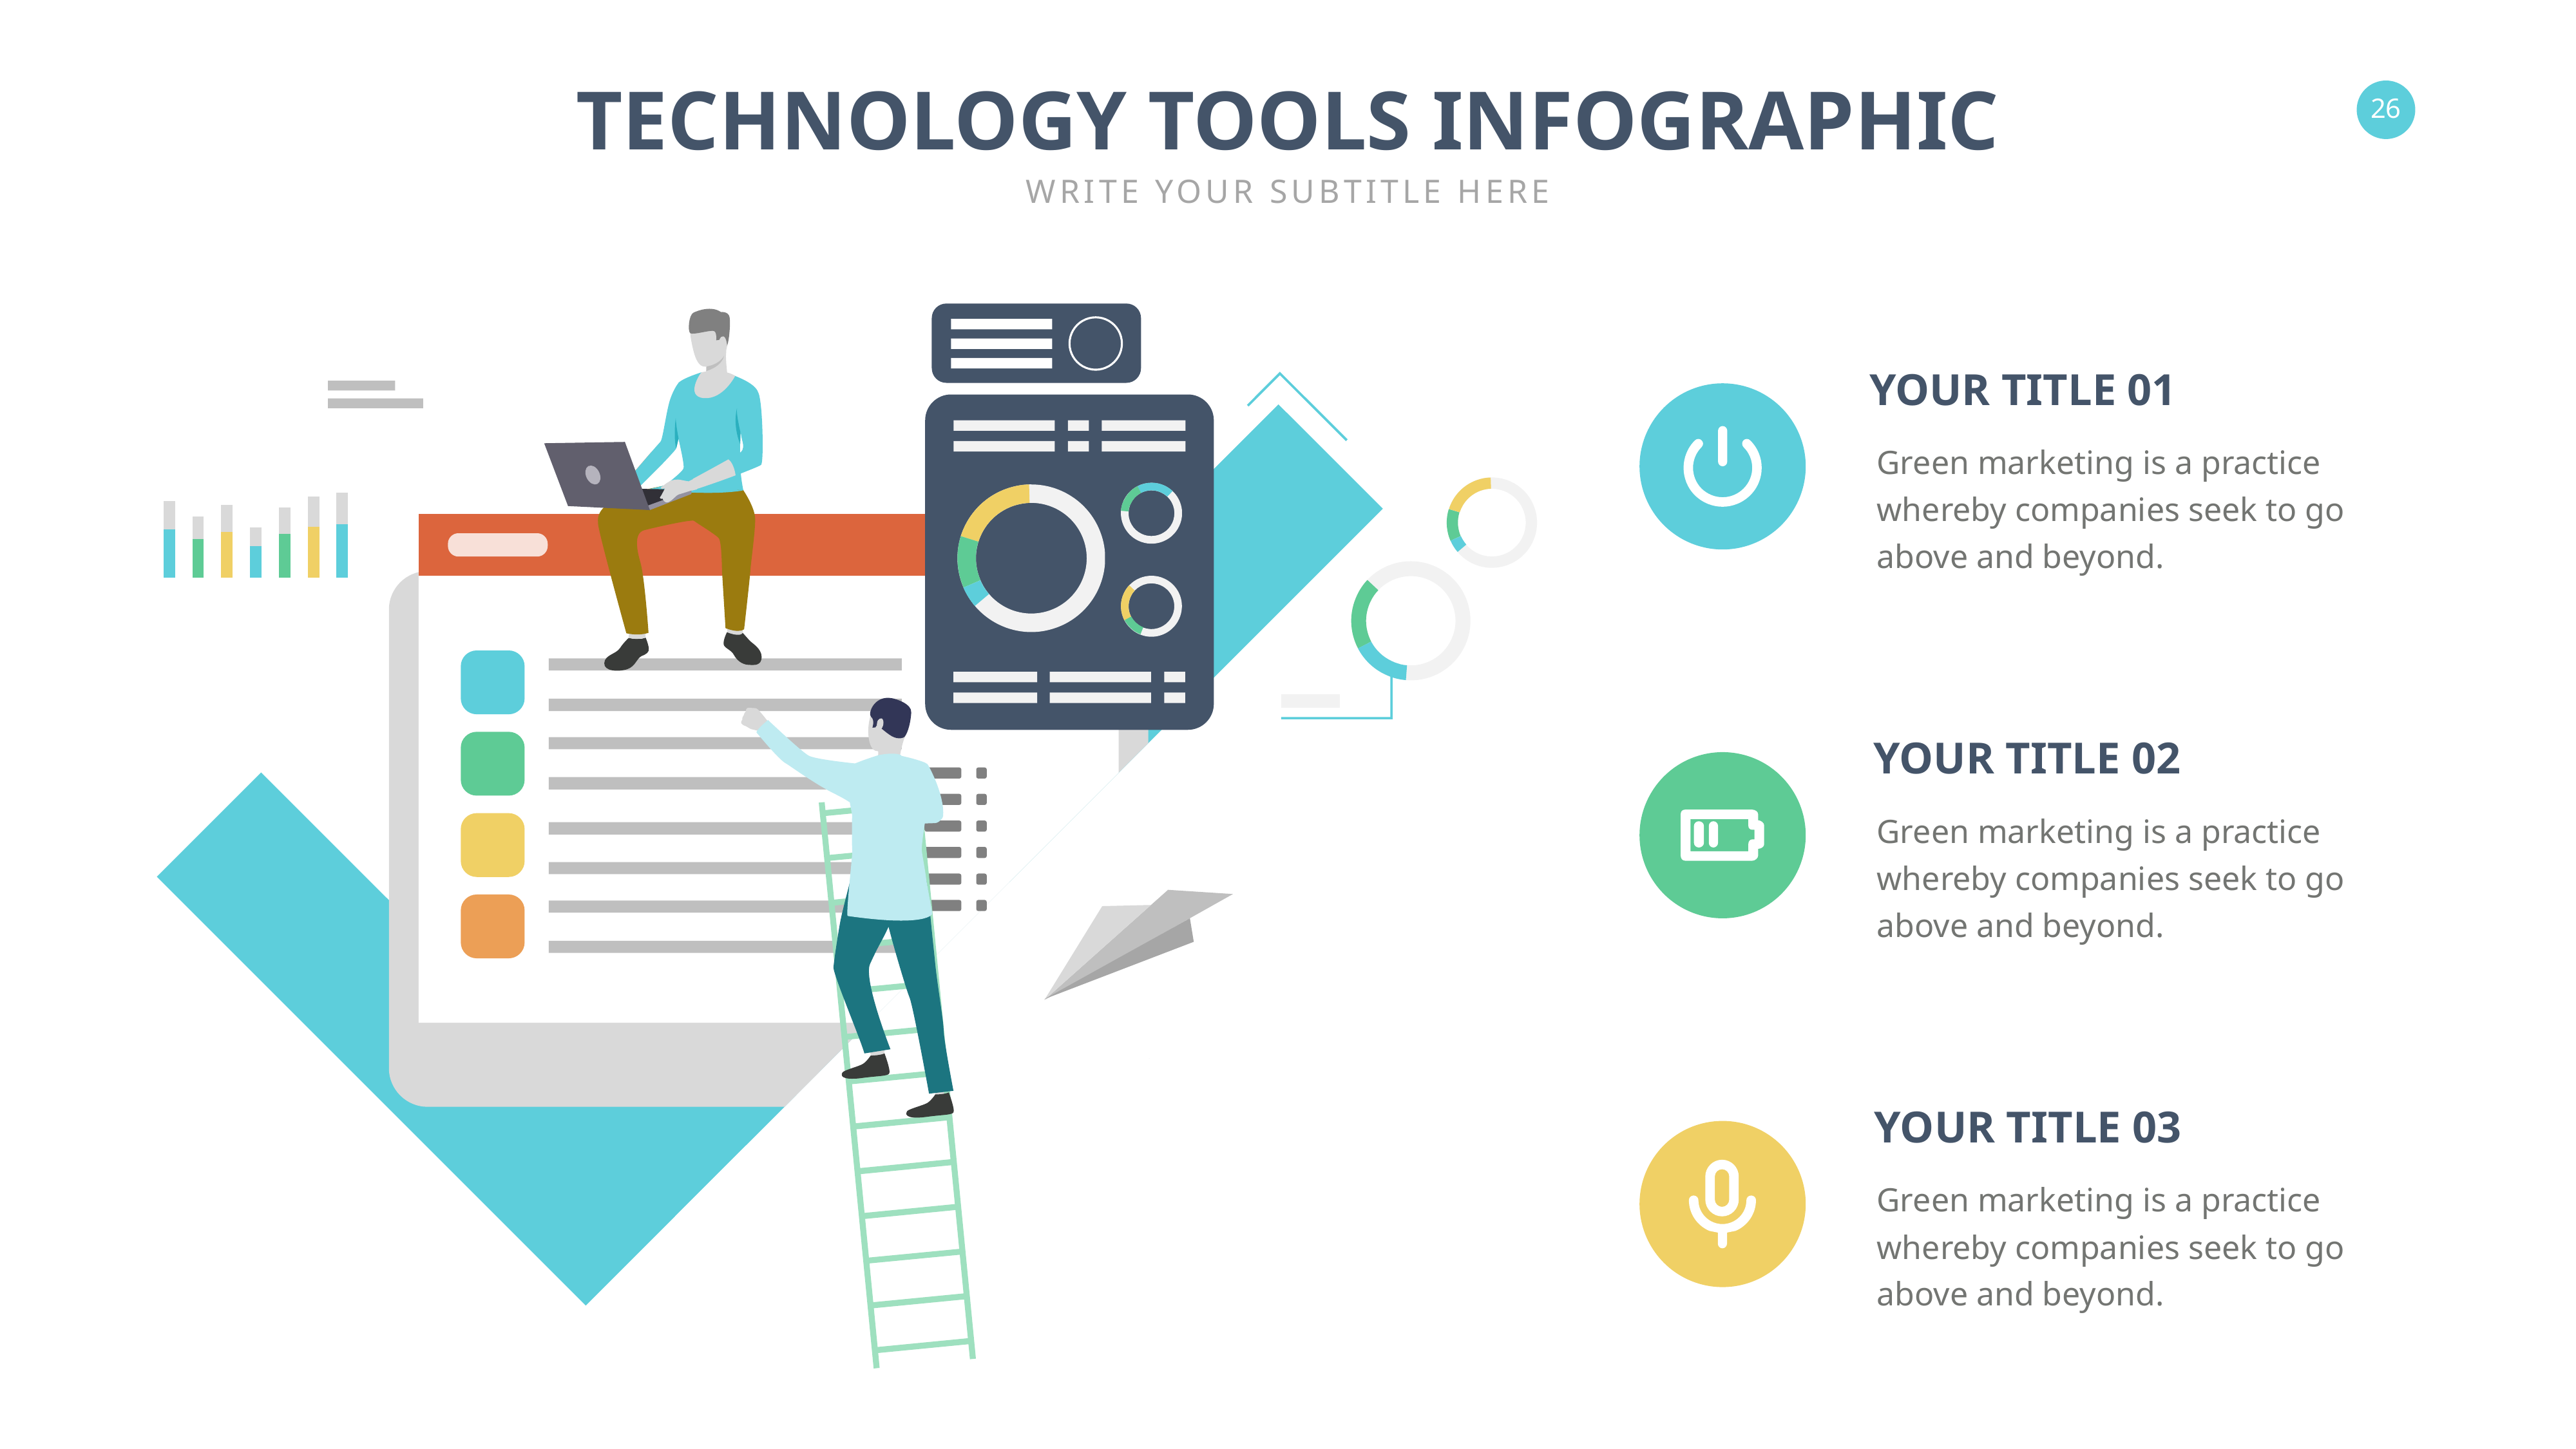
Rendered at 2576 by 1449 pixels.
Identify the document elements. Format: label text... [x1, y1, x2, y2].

text_box Green marketing is a practice whereby companies seek to go above and beyond. [1867, 797, 2419, 949]
text_box [1683, 439, 1762, 507]
text_box [1639, 751, 1807, 919]
text_box [1639, 383, 1807, 551]
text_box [157, 303, 1543, 1368]
text_box YOUR TITLE 02 [1864, 726, 2191, 788]
text_box [1681, 810, 1764, 861]
text_box WRITE YOUR SUBTITLE HERE [1016, 166, 1560, 215]
text_box YOUR TITLE 01 [1860, 357, 2187, 419]
text_box [1705, 1159, 1739, 1217]
text_box [1639, 1120, 1807, 1288]
text_box YOUR TITLE 03 [1865, 1095, 2192, 1157]
text_box [1688, 1195, 1756, 1249]
text_box [1718, 426, 1728, 467]
text_box Green marketing is a practice whereby companies seek to go above and beyond. [1867, 429, 2419, 580]
text_box TECHNOLOGY TOOLS INFOGRAPHIC [566, 64, 2010, 171]
text_box Green marketing is a practice whereby companies seek to go above and beyond. [1867, 1166, 2419, 1318]
